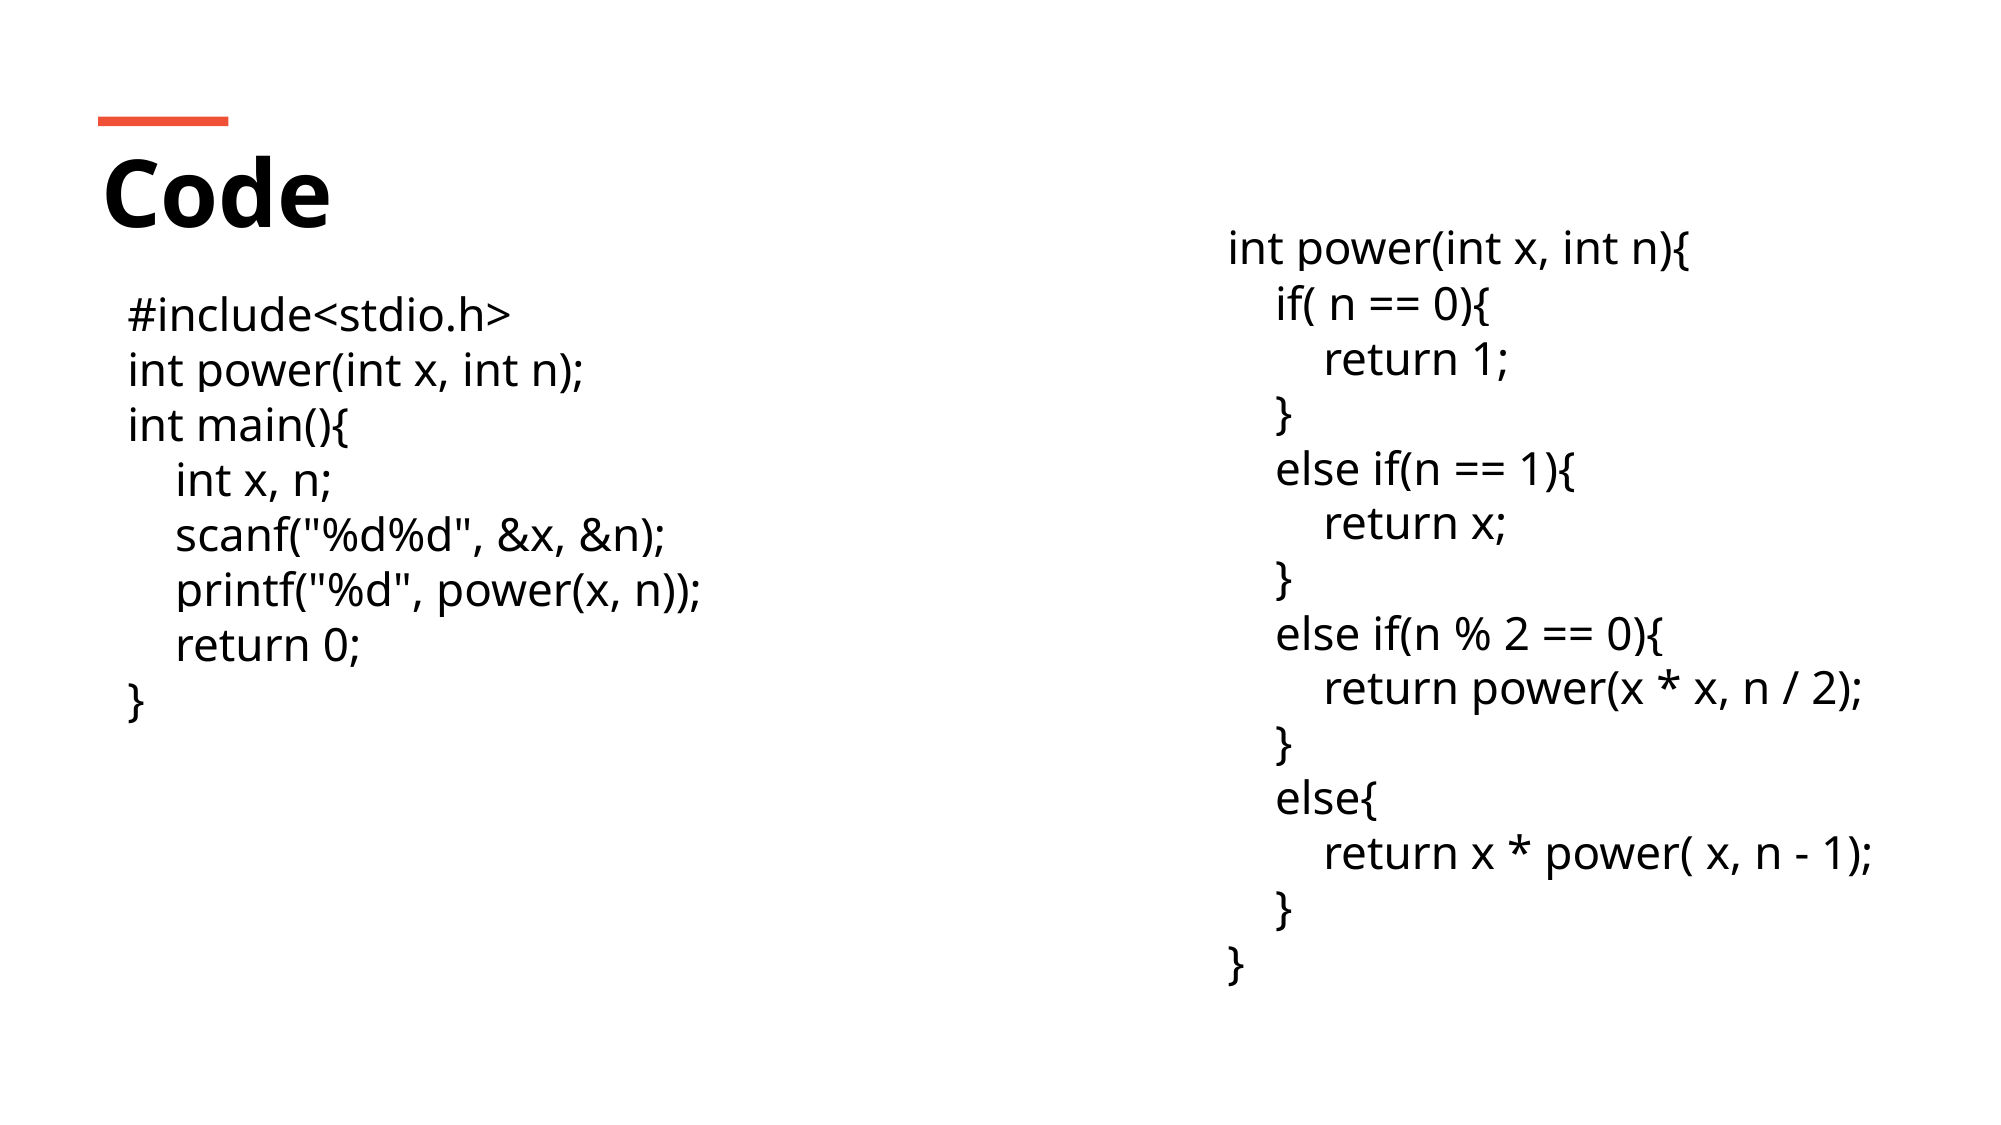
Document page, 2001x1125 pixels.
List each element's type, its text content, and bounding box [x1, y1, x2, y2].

text_box #include<stdio.h> int power(int x, int n); int main(){ int x, n; scanf("%d%d", &x, &n); printf("%d", power(x, n)); return 0; } [112, 277, 938, 733]
text_box int power(int x, int n){ if( n == 0){ return 1; } else if(n == 1){ return x; } else if(n % 2 == 0){ return power(x * x, n / 2); } else{ return x * power( x, n - 1); } } [1212, 211, 2000, 1042]
text_box Code [86, 126, 1914, 254]
text_box [96, 115, 231, 128]
